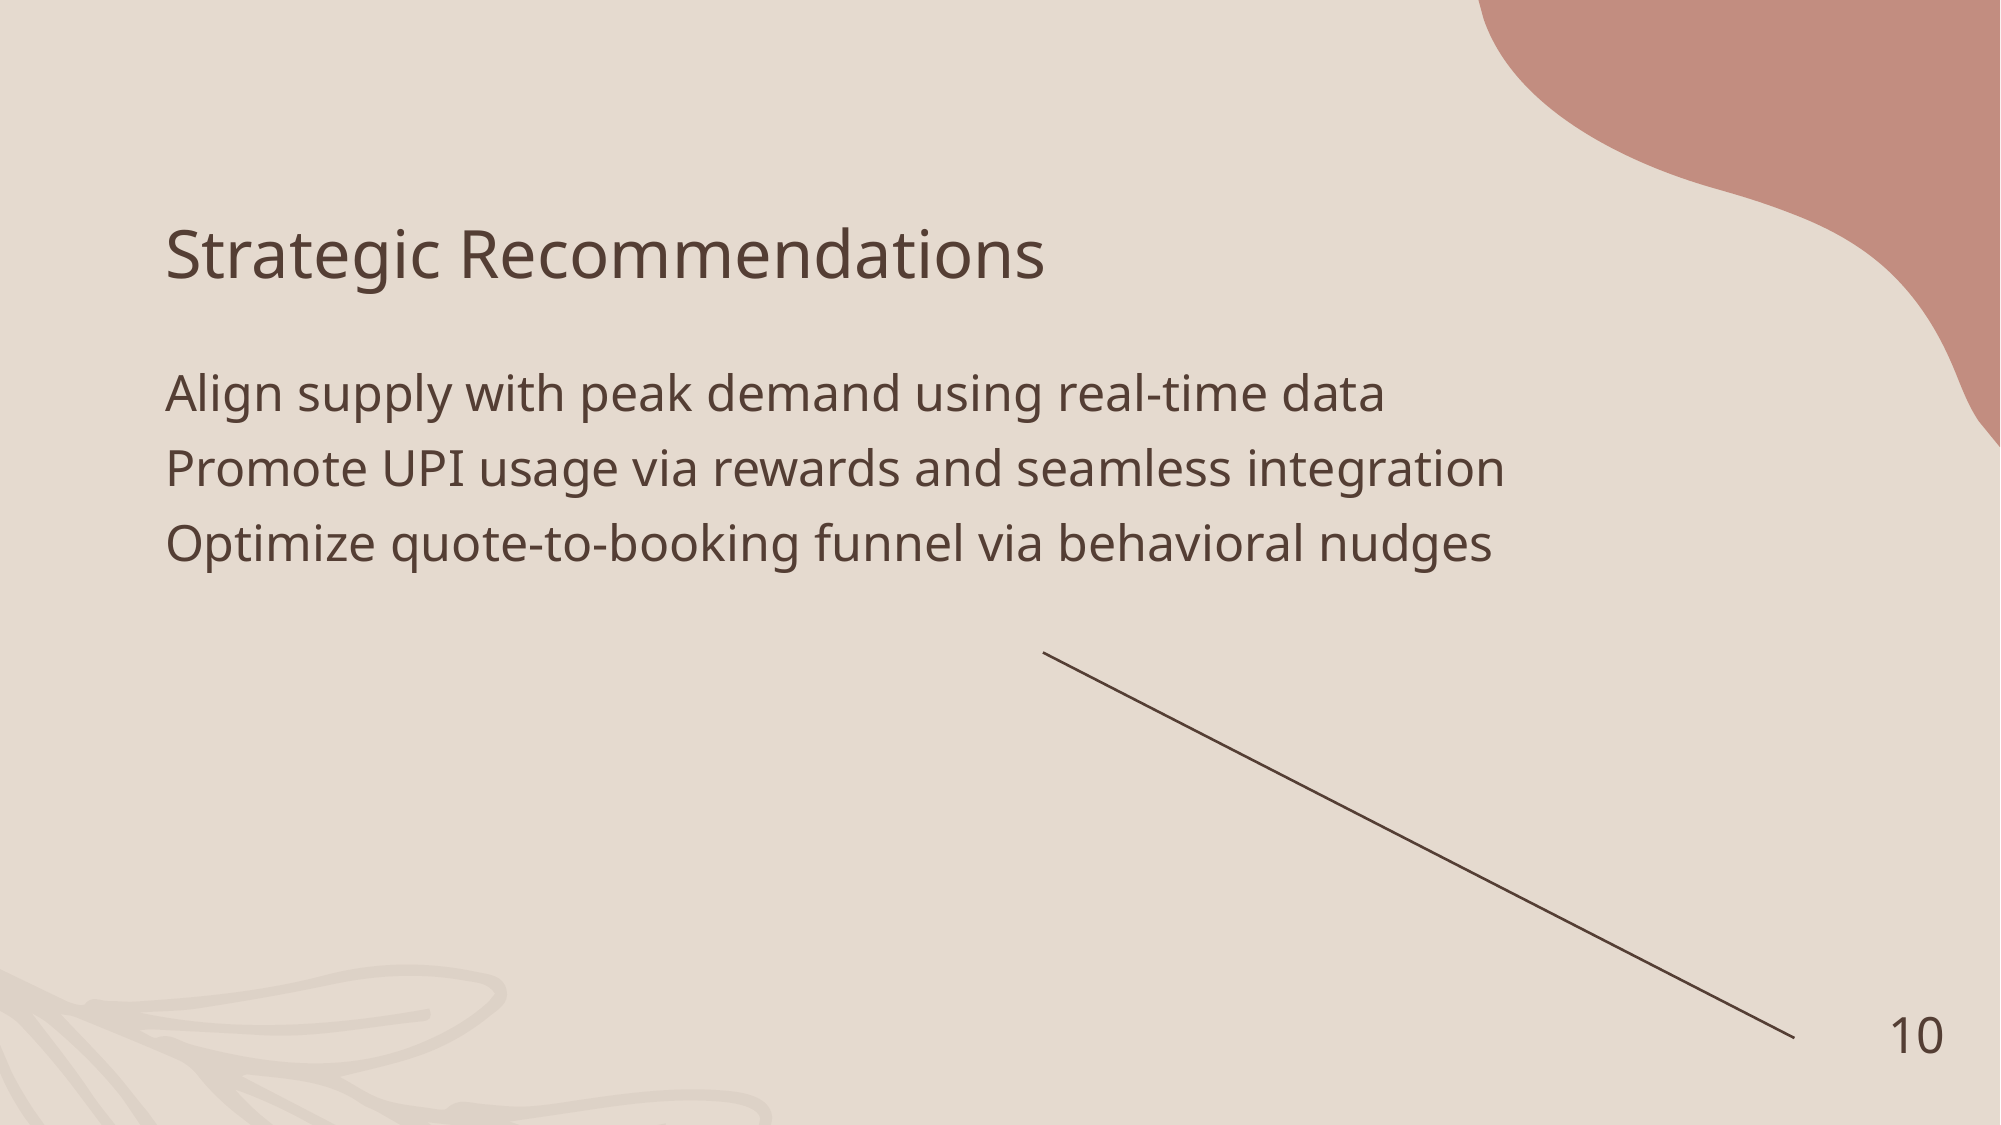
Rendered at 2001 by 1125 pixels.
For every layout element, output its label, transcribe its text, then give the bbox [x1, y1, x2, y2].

list Align supply with peak demand using real-time data Promote UPI usage via rewards and seamless integration Optimize quote-to-booking funnel via behavioral nudges [150, 360, 1581, 971]
title Strategic Recommendations [150, 149, 1850, 300]
slide_number 10 [1862, 964, 1971, 1112]
